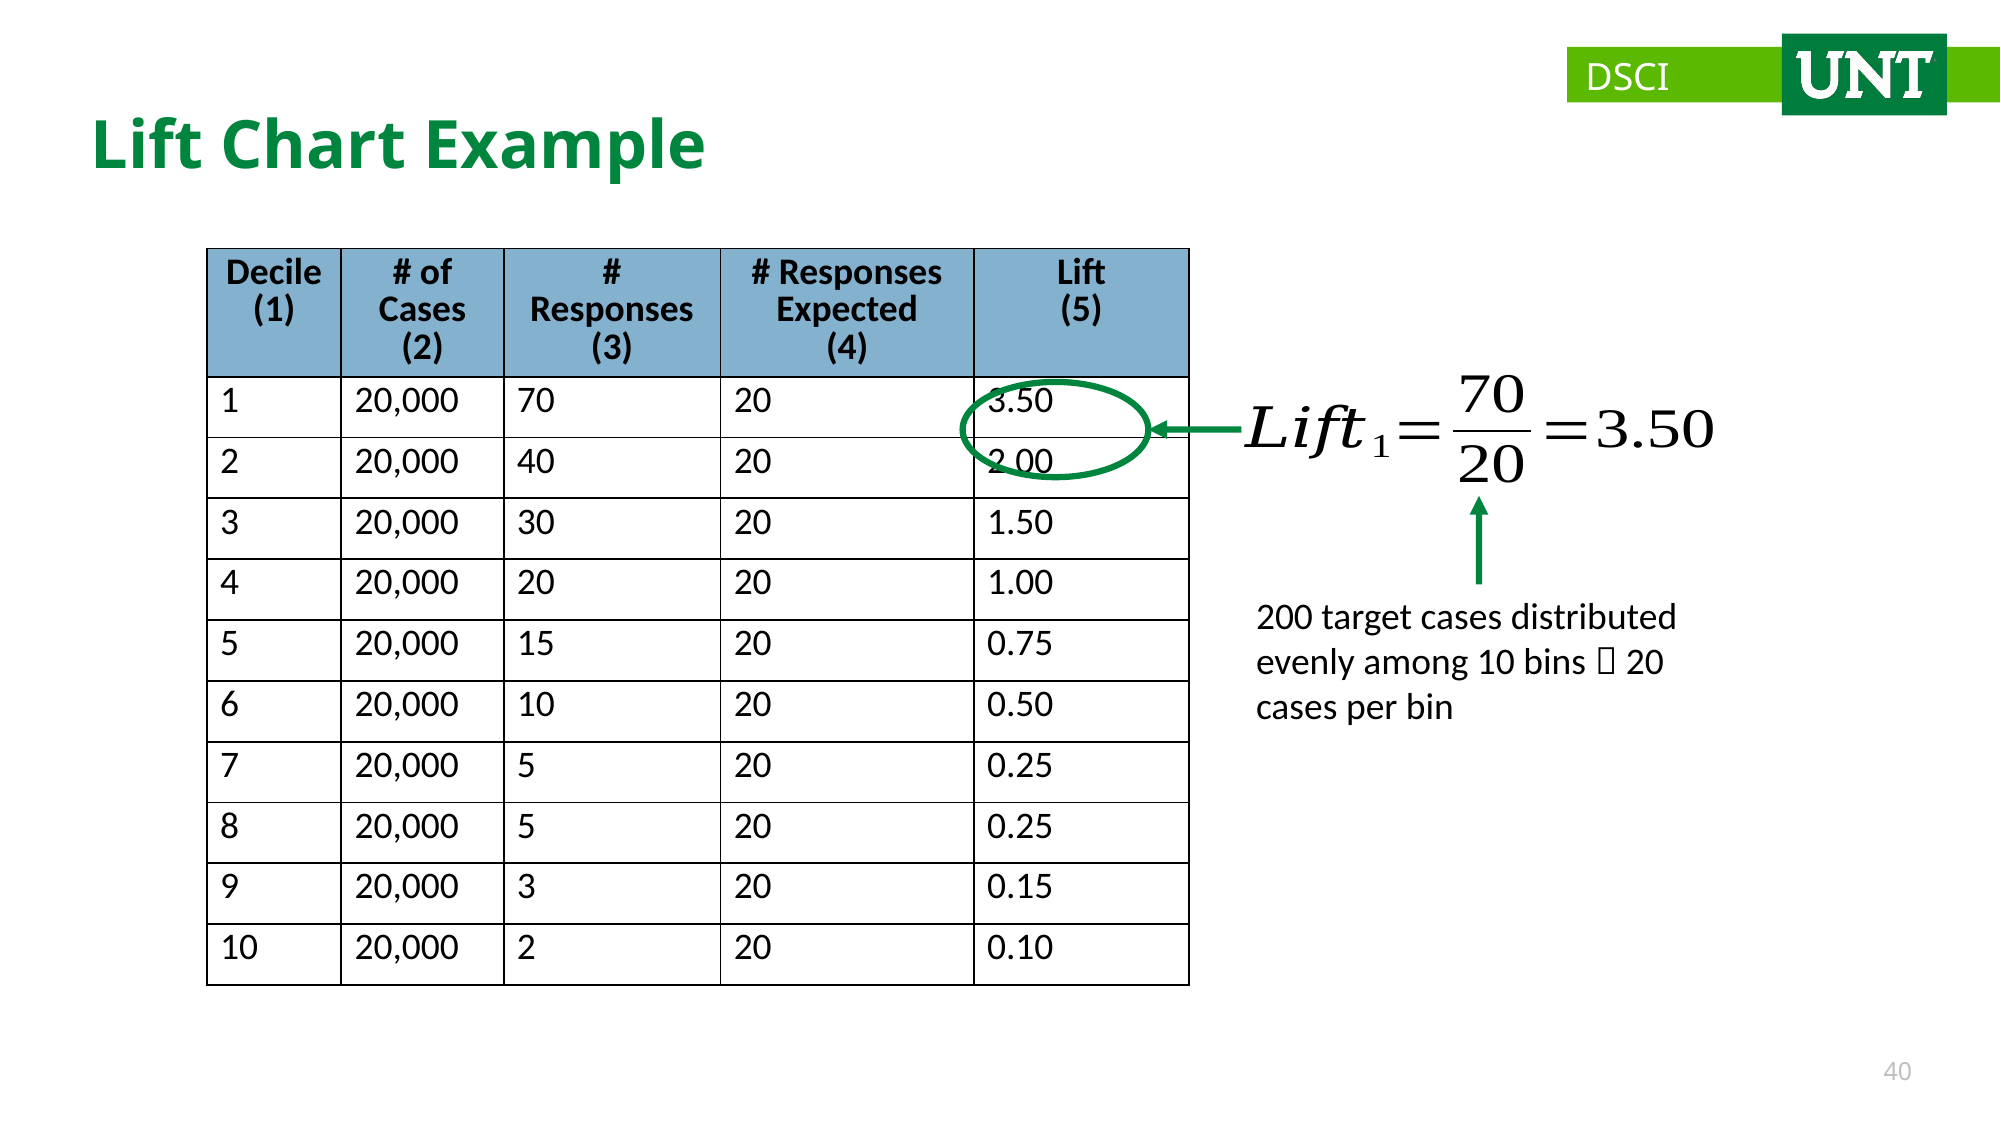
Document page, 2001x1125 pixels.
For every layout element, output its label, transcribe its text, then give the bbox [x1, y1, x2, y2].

table_cell 7 [208, 743, 340, 802]
table_cell 0.75 [975, 621, 1188, 680]
table_cell 2.00 [975, 438, 1188, 497]
slide_number 40 [1859, 1042, 1937, 1103]
text_box 200 target cases distributed evenly among 10 bins  20 cases per bin [1241, 584, 1717, 734]
table_cell 70 [505, 378, 720, 437]
table_header # of Cases (2) [342, 249, 503, 376]
table_cell 20,000 [342, 743, 503, 802]
table_cell 0.15 [975, 864, 1188, 923]
table_cell 20,000 [342, 560, 503, 619]
table_cell 0.25 [975, 743, 1188, 802]
table_cell 5 [208, 621, 340, 680]
table_header # Responses (3) [505, 249, 720, 376]
table_cell 0.10 [975, 925, 1188, 984]
table_cell 6 [208, 682, 340, 741]
table_header # Responses Expected (4) [721, 249, 973, 376]
table_cell 4 [208, 560, 340, 619]
table_cell 20,000 [342, 499, 503, 558]
table_cell 20 [721, 925, 973, 984]
table_cell 20,000 [342, 803, 503, 862]
table_cell 20 [721, 560, 973, 619]
table_cell 20 [721, 743, 973, 802]
table_cell 20 [721, 803, 973, 862]
table_cell 40 [505, 438, 720, 497]
table_cell 20 [721, 864, 973, 923]
table_cell 0.50 [975, 682, 1188, 741]
table_header Lift (5) [975, 249, 1188, 376]
table_cell 20 [721, 682, 973, 741]
table_cell 20 [721, 438, 973, 497]
table_cell 5 [505, 743, 720, 802]
table_cell 2 [208, 438, 340, 497]
table_cell 20,000 [342, 621, 503, 680]
table_cell 3 [208, 499, 340, 558]
table_cell 5 [505, 803, 720, 862]
table_cell 20,000 [342, 378, 503, 437]
table_header Decile (1) [208, 249, 340, 376]
table_cell 20,000 [342, 864, 503, 923]
table_cell 8 [208, 803, 340, 862]
table_cell 1.00 [975, 560, 1188, 619]
table_cell 15 [505, 621, 720, 680]
table_cell 10 [505, 682, 720, 741]
table_cell 3.50 [1168, 433, 1188, 437]
table_cell 20,000 [342, 925, 503, 984]
table_cell 2 [505, 925, 720, 984]
table_cell 10 [208, 925, 340, 984]
table_cell 20 [721, 378, 973, 437]
table_cell 9 [208, 864, 340, 923]
table_cell 3 [505, 864, 720, 923]
picture [1795, 51, 1938, 99]
table_cell 20 [721, 499, 973, 558]
table_cell 1 [208, 378, 340, 437]
table_cell 20,000 [342, 438, 503, 497]
table_cell 3.50 [975, 378, 1188, 428]
table_cell 20 [505, 560, 720, 619]
table_cell 30 [505, 499, 720, 558]
table_cell 1.50 [975, 499, 1188, 558]
title Lift Chart Example [75, 59, 1786, 234]
table_cell 20,000 [342, 682, 503, 741]
table_cell 20 [721, 621, 973, 680]
table_cell 0.25 [975, 803, 1188, 862]
text_box [961, 380, 1150, 479]
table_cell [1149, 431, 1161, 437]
